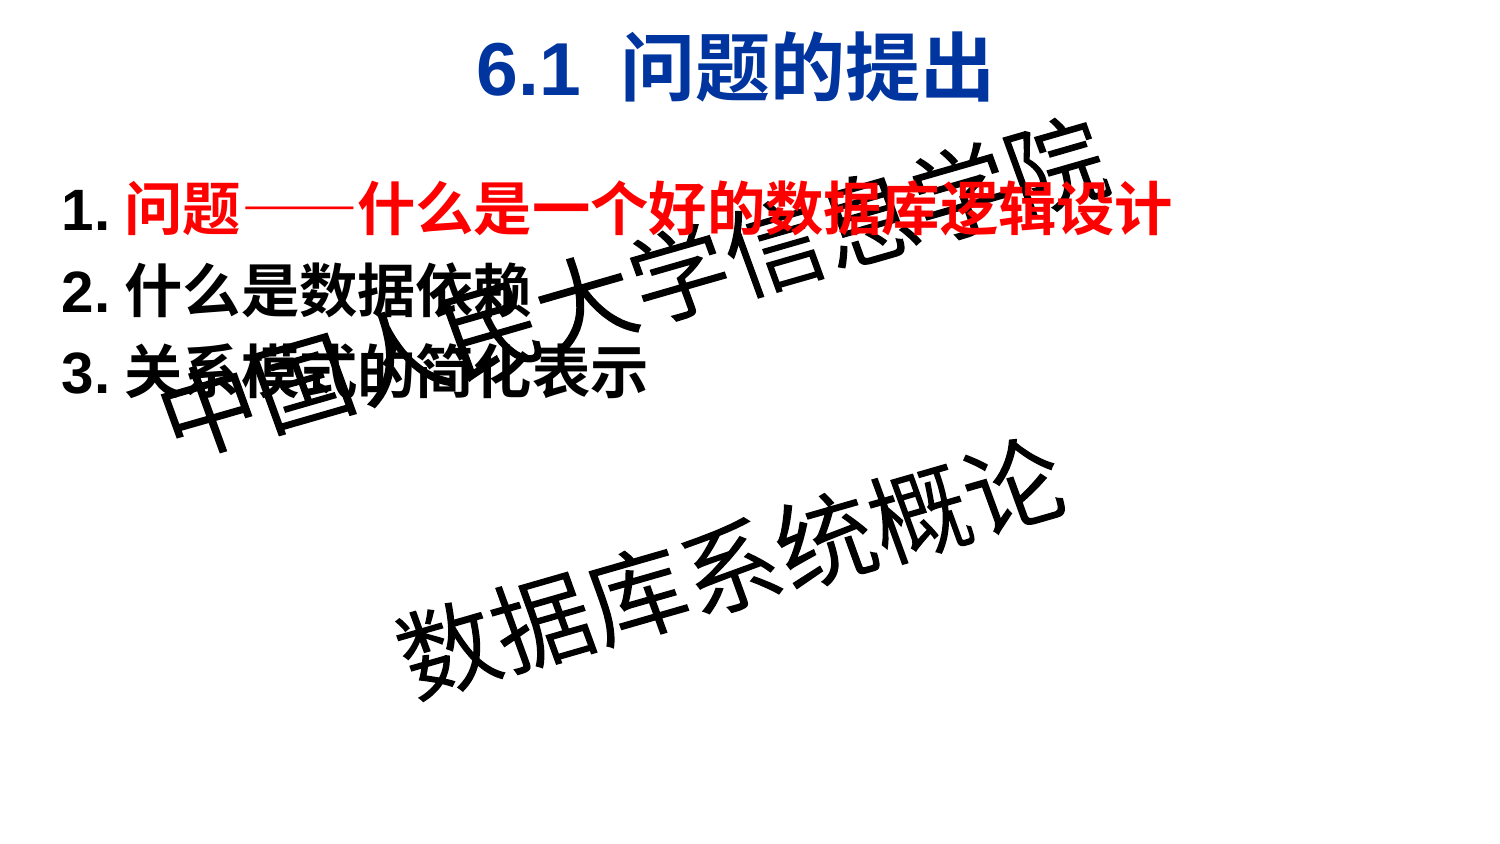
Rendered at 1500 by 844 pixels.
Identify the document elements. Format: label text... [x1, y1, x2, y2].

title 6.1 问题的提出 [46, 0, 1426, 136]
list 1.问题——什么是一个好的数据库逻辑设计 2.什么是数据依赖 3.关系模式的简化表示 [46, 164, 1426, 763]
